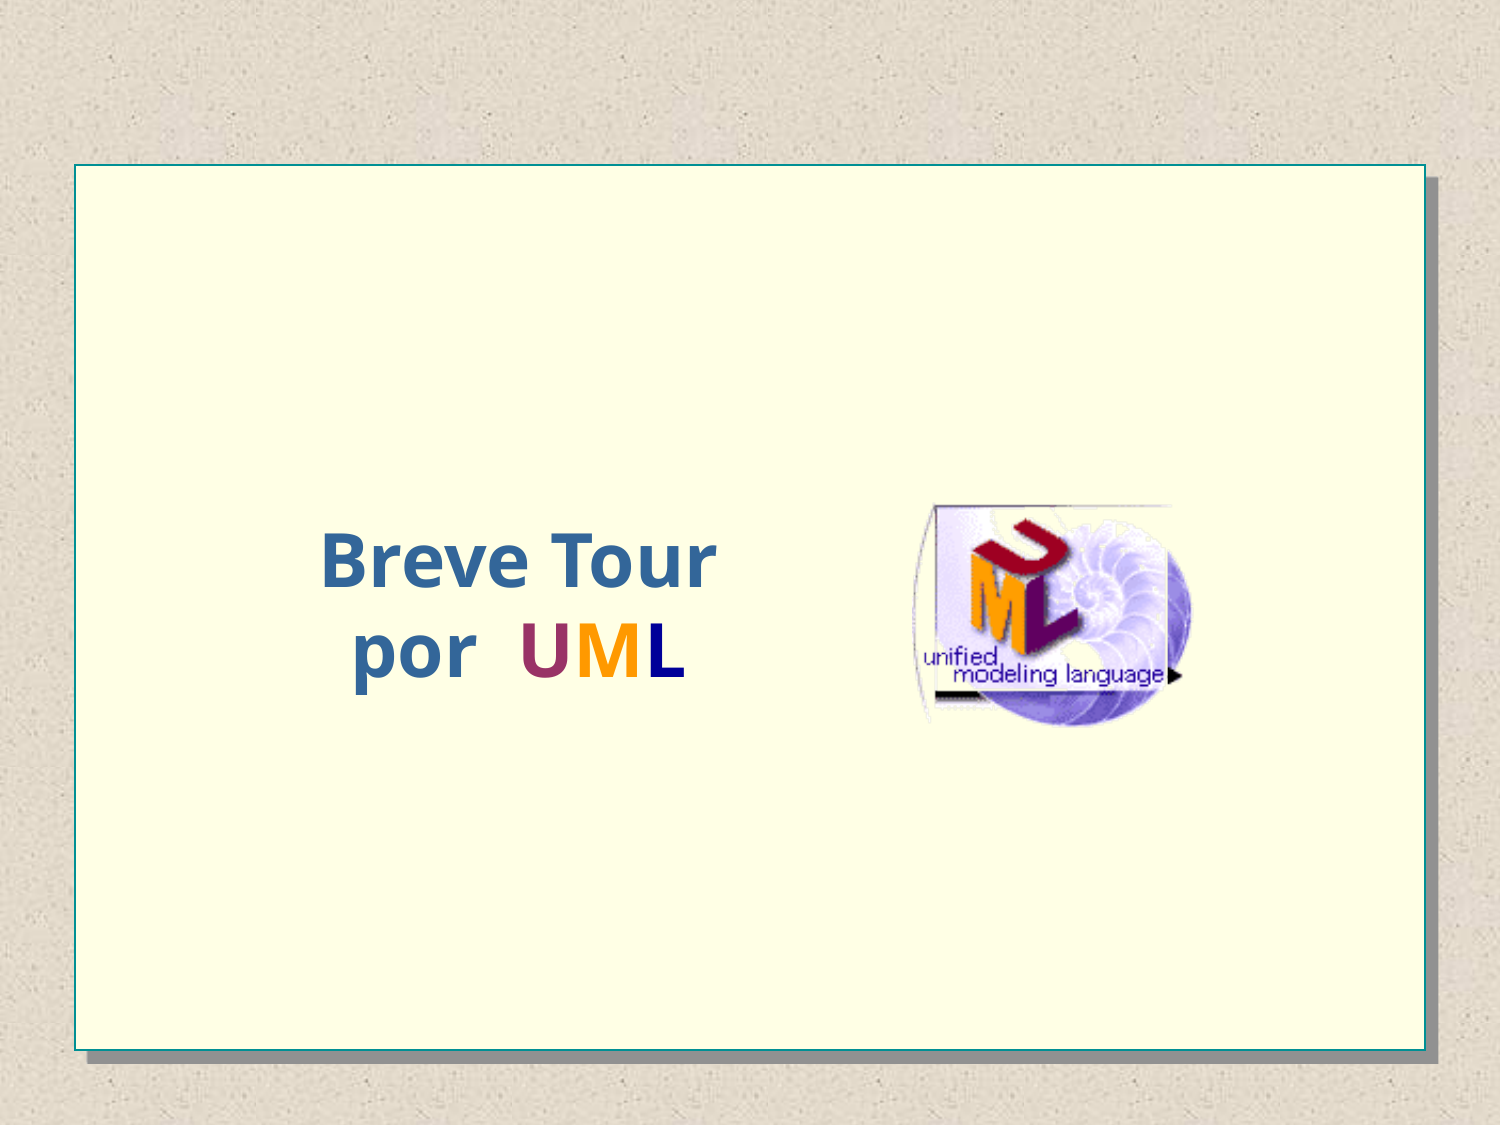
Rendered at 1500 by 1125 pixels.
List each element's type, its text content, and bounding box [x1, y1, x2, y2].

text_box Breve Tour por UML [249, 504, 788, 700]
picture [0, 0, 1500, 1125]
